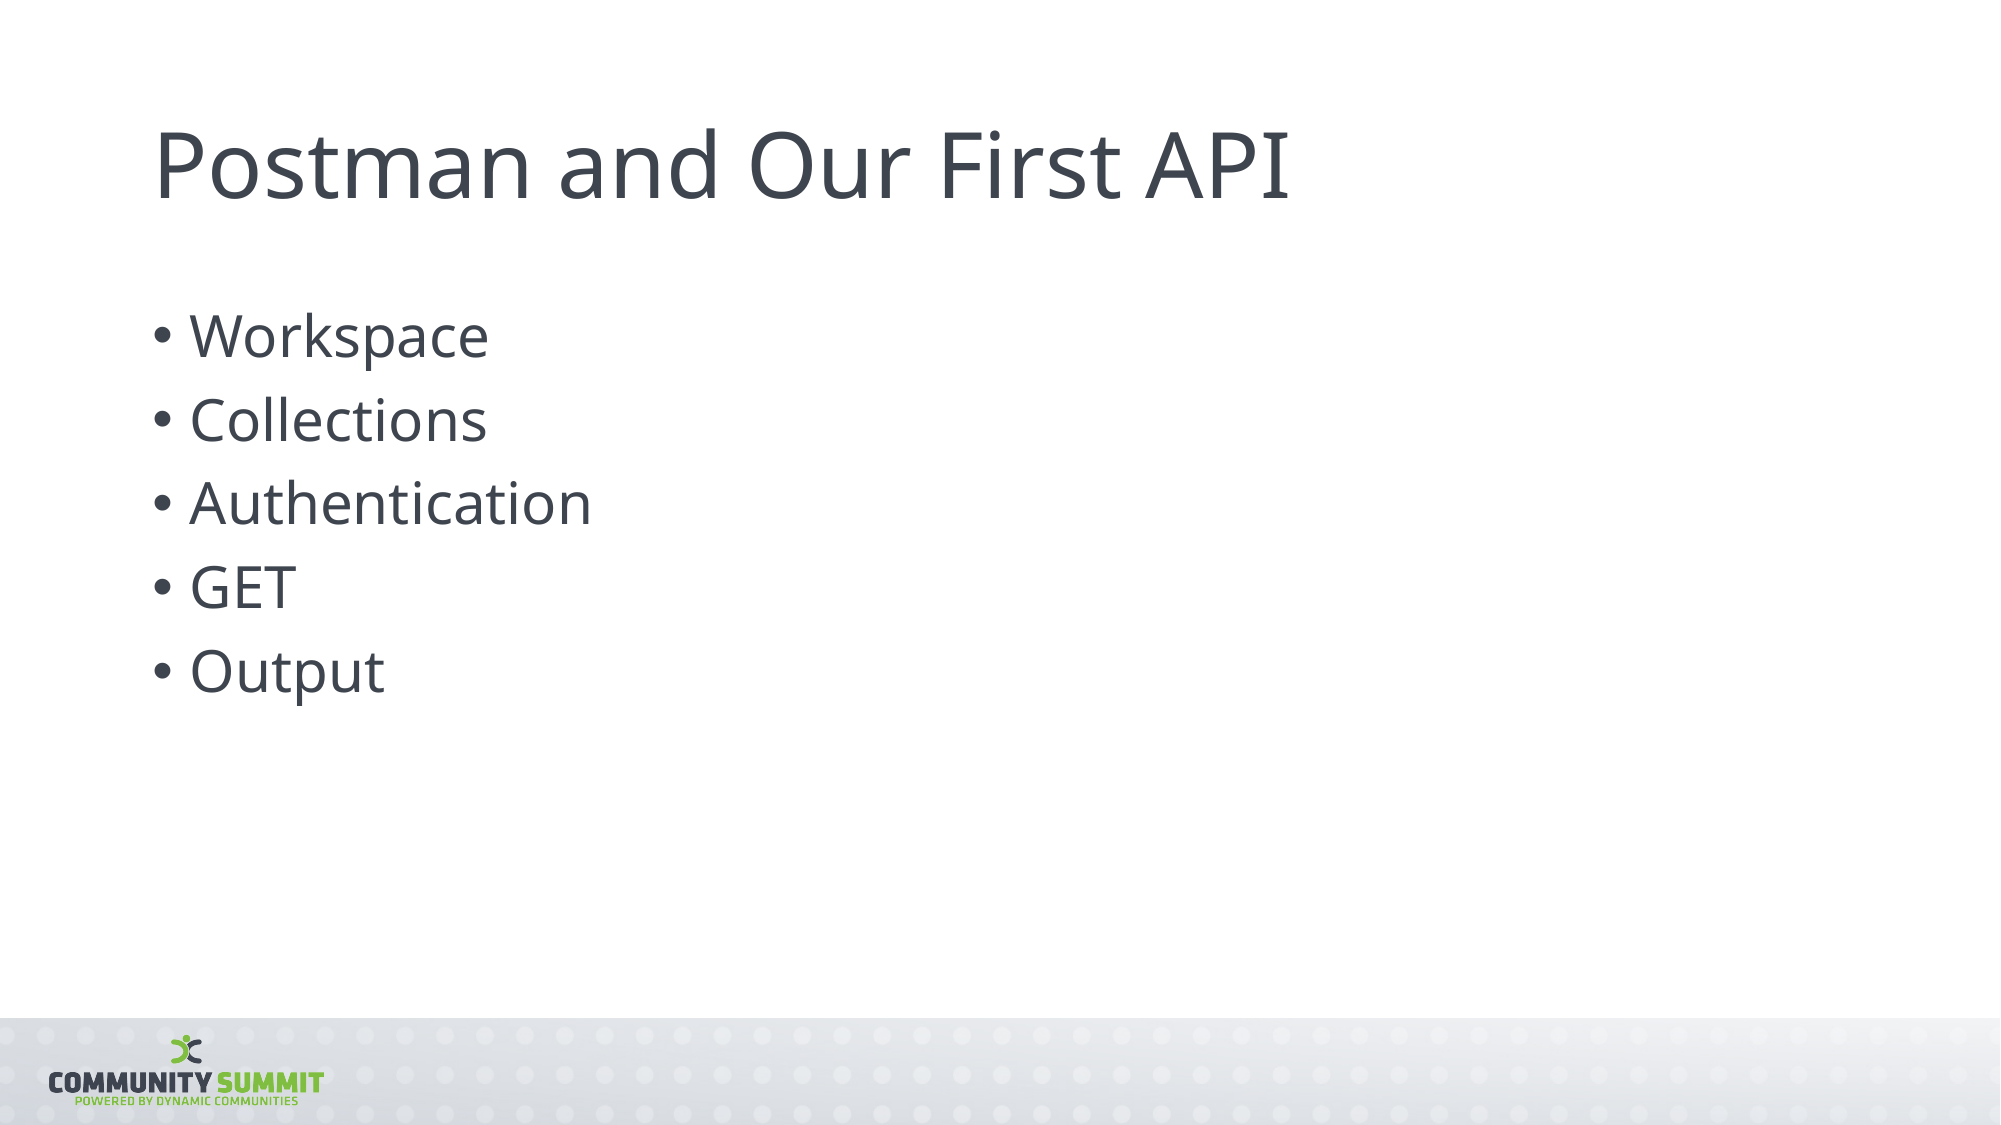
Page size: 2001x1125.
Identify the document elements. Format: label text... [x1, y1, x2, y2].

picture [0, 1018, 2000, 1125]
list Workspace Collections Authentication GET Output [137, 299, 1863, 1014]
title Postman and Our First API [137, 59, 1863, 278]
